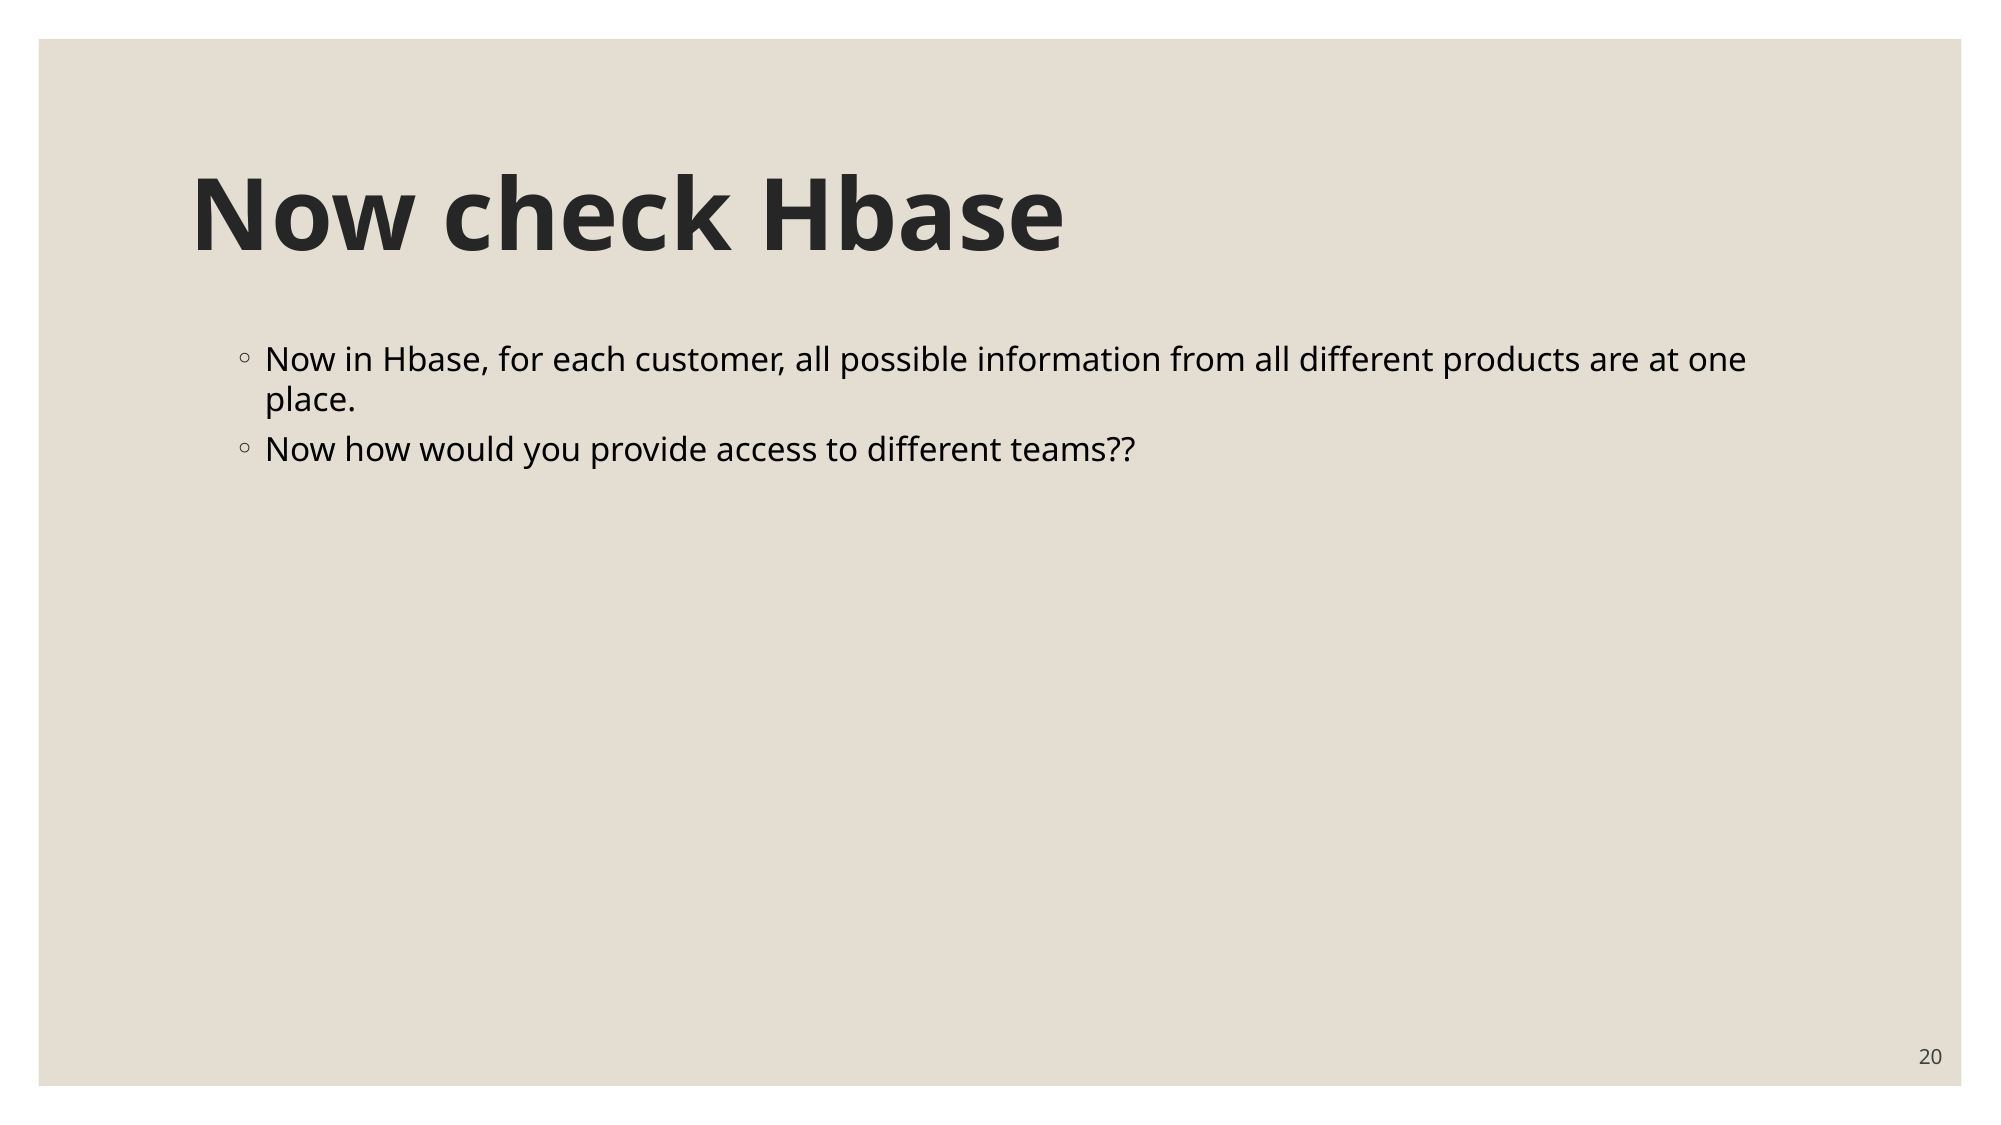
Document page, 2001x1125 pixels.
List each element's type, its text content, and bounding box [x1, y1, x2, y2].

slide_number 20 [1717, 1034, 1958, 1080]
list Now in Hbase, for each customer, all possible information from all different products are at one place. Now how would you provide access to different teams?? [174, 330, 1825, 976]
title Now check Hbase [174, 105, 1825, 330]
